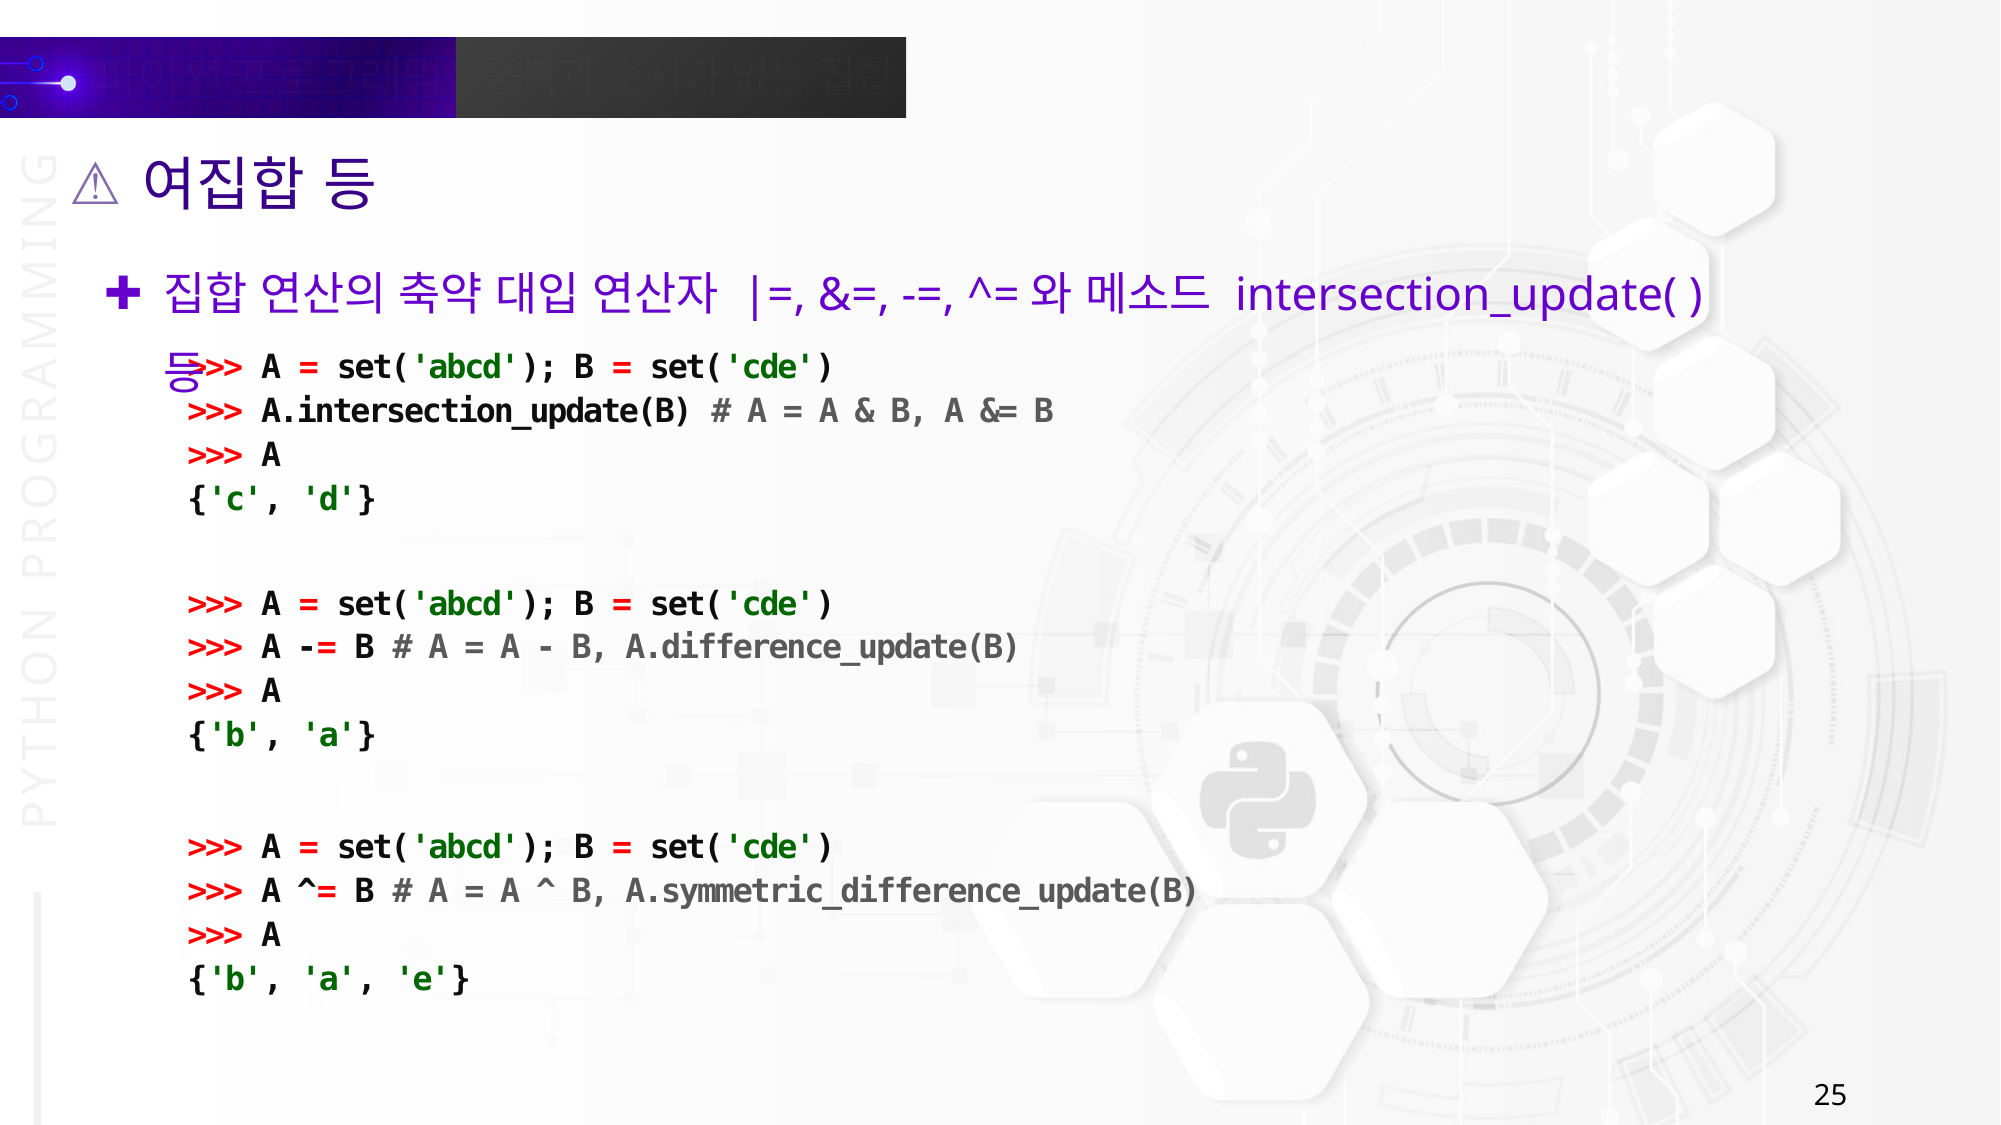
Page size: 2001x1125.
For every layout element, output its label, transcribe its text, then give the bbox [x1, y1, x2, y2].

text_box 여집합 등 [54, 140, 1185, 225]
picture [0, 0, 2001, 1125]
text_box >>> A = set('abcd'); B = set('cde') >>> A -= B # A = A - B, A.difference_update(B) >>> A {'b', 'a'} [151, 571, 1122, 814]
slide_number 25 [1412, 1066, 1863, 1125]
text_box >>> A = set('abcd'); B = set('cde') >>> A ^= B # A = A ^ B, A.symmetric_difference_update(B) >>> A {'b', 'a', 'e'} [151, 814, 1345, 1060]
text_box >>> A = set('abcd'); B = set('cde') >>> A.intersection_update(B) # A = A & B, A &= B >>> A {'c', 'd'} [151, 407, 1122, 571]
text_box 집합 연산의 축약 대입 연산자 |=, &=, -=, ^=와 메소드 intersection_update( ) 등 [89, 233, 1777, 407]
